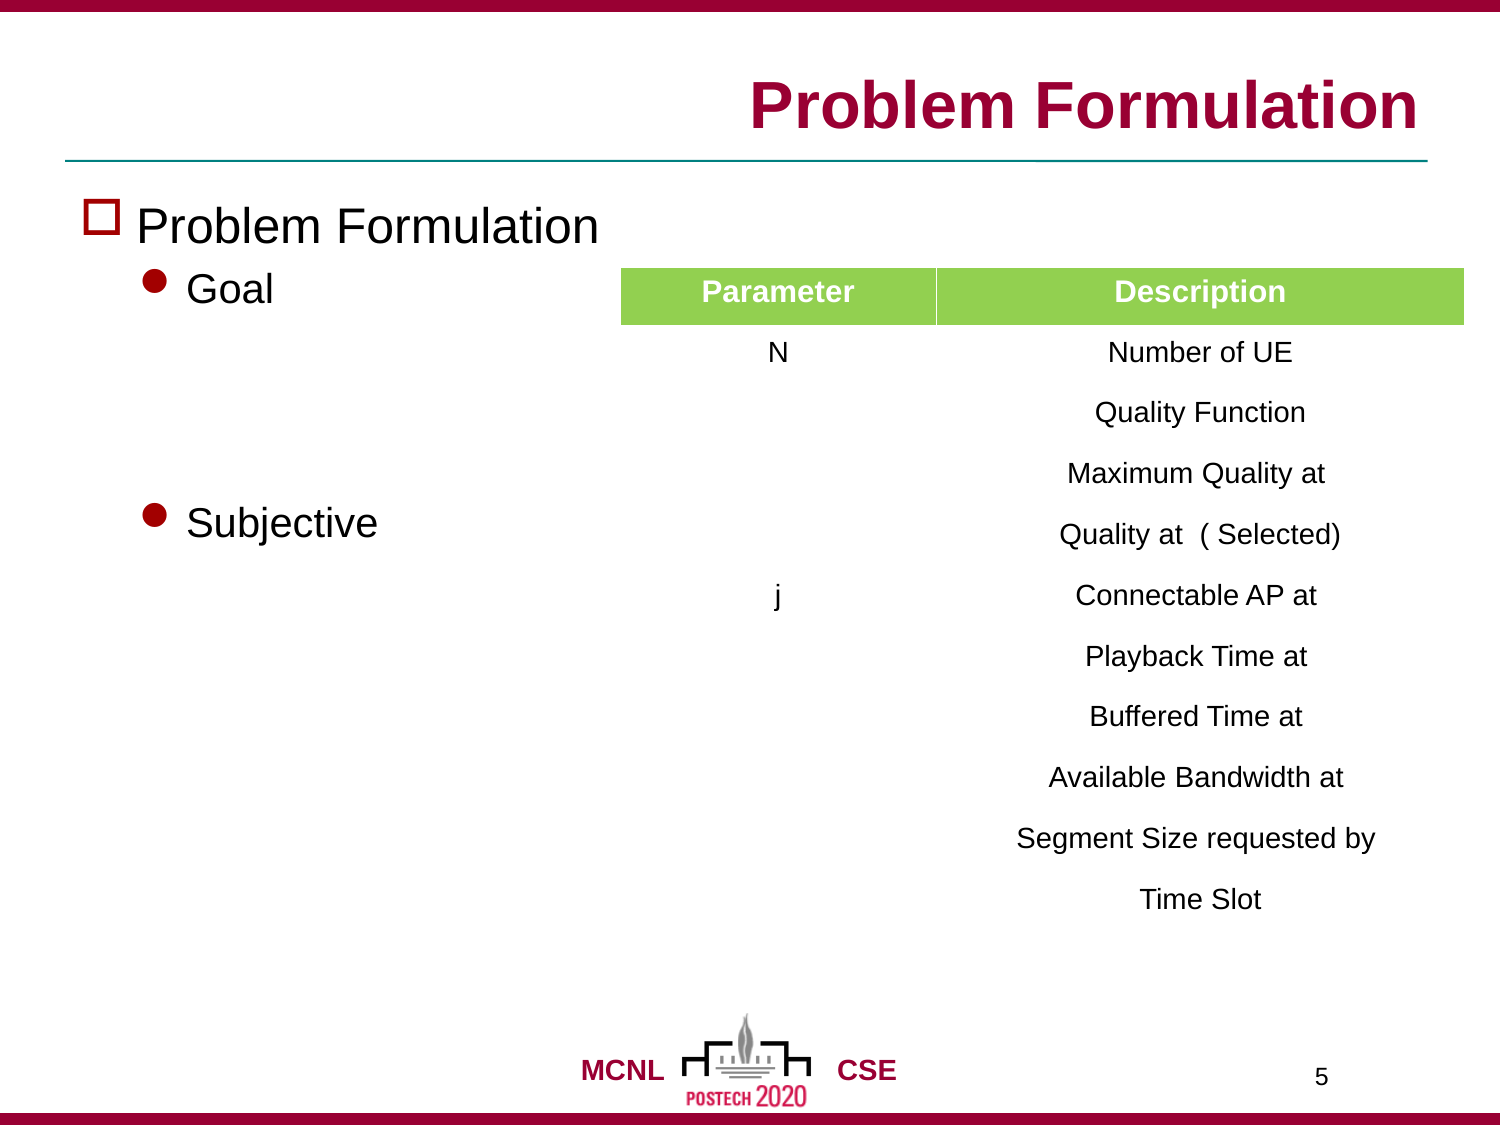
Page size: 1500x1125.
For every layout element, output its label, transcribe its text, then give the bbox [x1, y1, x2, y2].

slide_number 5 [1299, 1052, 1425, 1113]
title Problem Formulation [74, 36, 1436, 150]
picture [672, 1012, 820, 1111]
